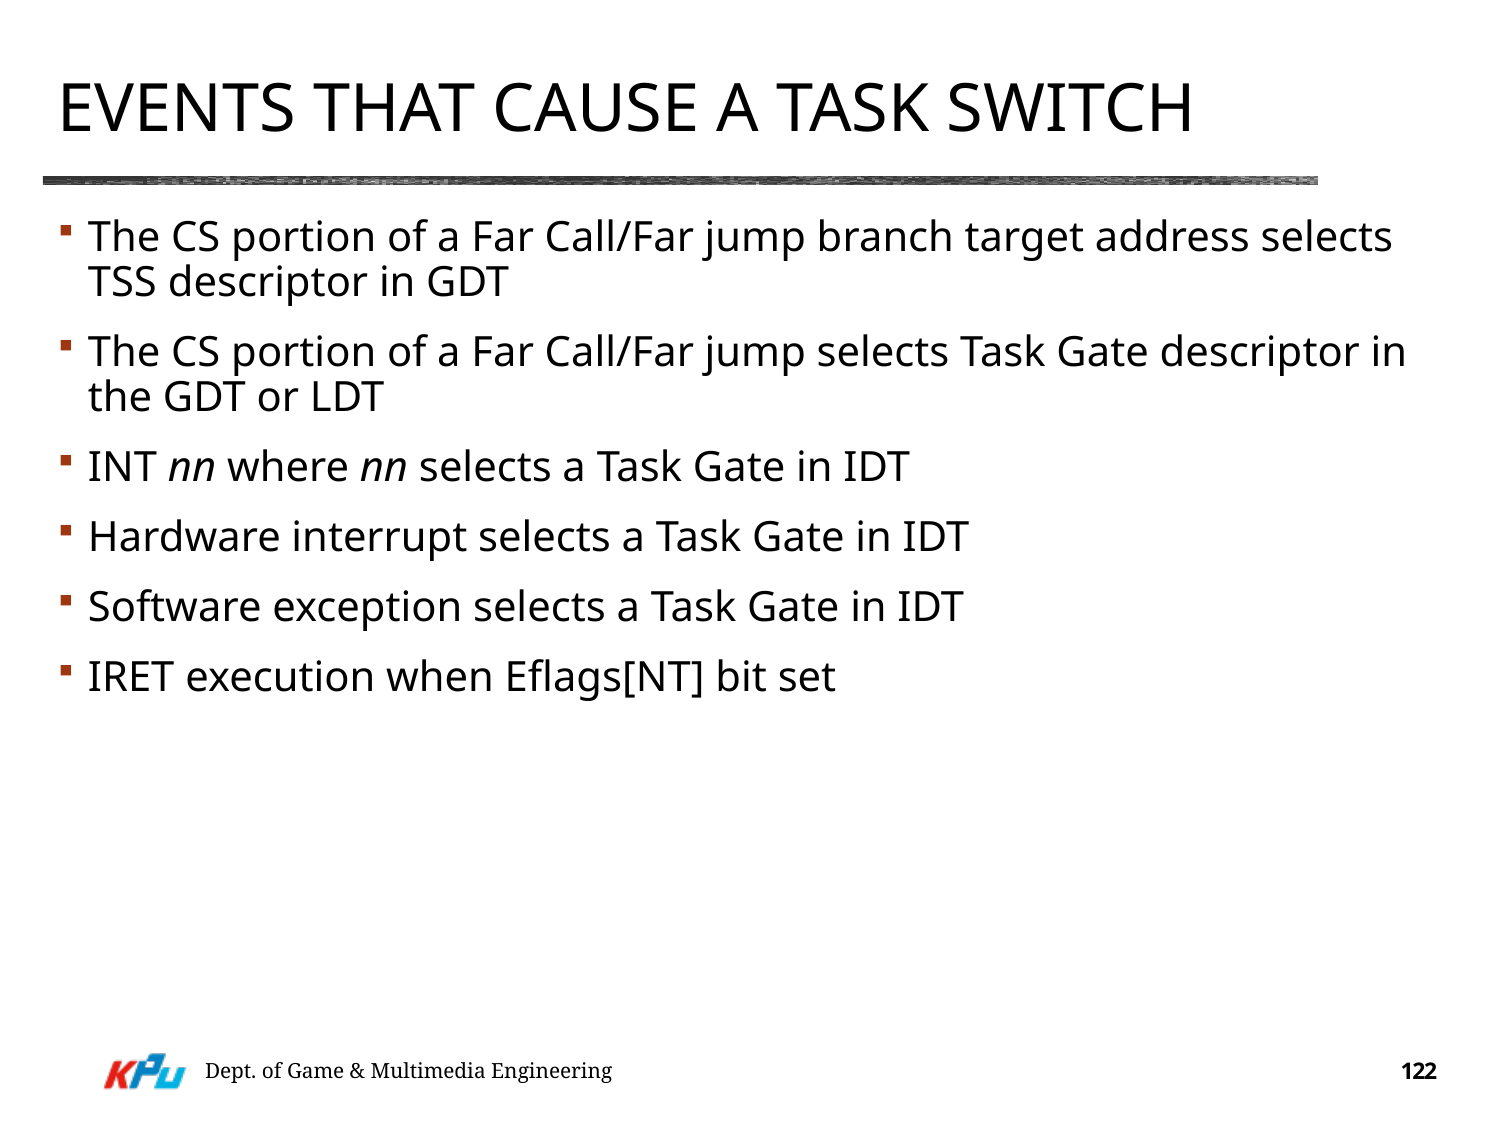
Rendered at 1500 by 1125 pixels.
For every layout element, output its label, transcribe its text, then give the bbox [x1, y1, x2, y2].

picture [92, 1030, 191, 1120]
footer Dept. of Game & Multimedia Engineering [190, 1042, 879, 1103]
list The CS portion of a Far Call/Far jump branch target address selects TSS descriptor in GDT The CS portion of a Far Call/Far jump selects Task Gate descriptor in the GDT or LDT INT nn where nn selects a Task Gate in IDT Hardware interrupt selects a Task Gate in IDT Software exception selects a Task Gate in IDT IRET execution when Eflags[NT] bit set [42, 207, 1458, 1013]
slide_number 122 [1379, 1042, 1459, 1103]
title Events that Cause a Task Switch [42, 39, 1458, 182]
